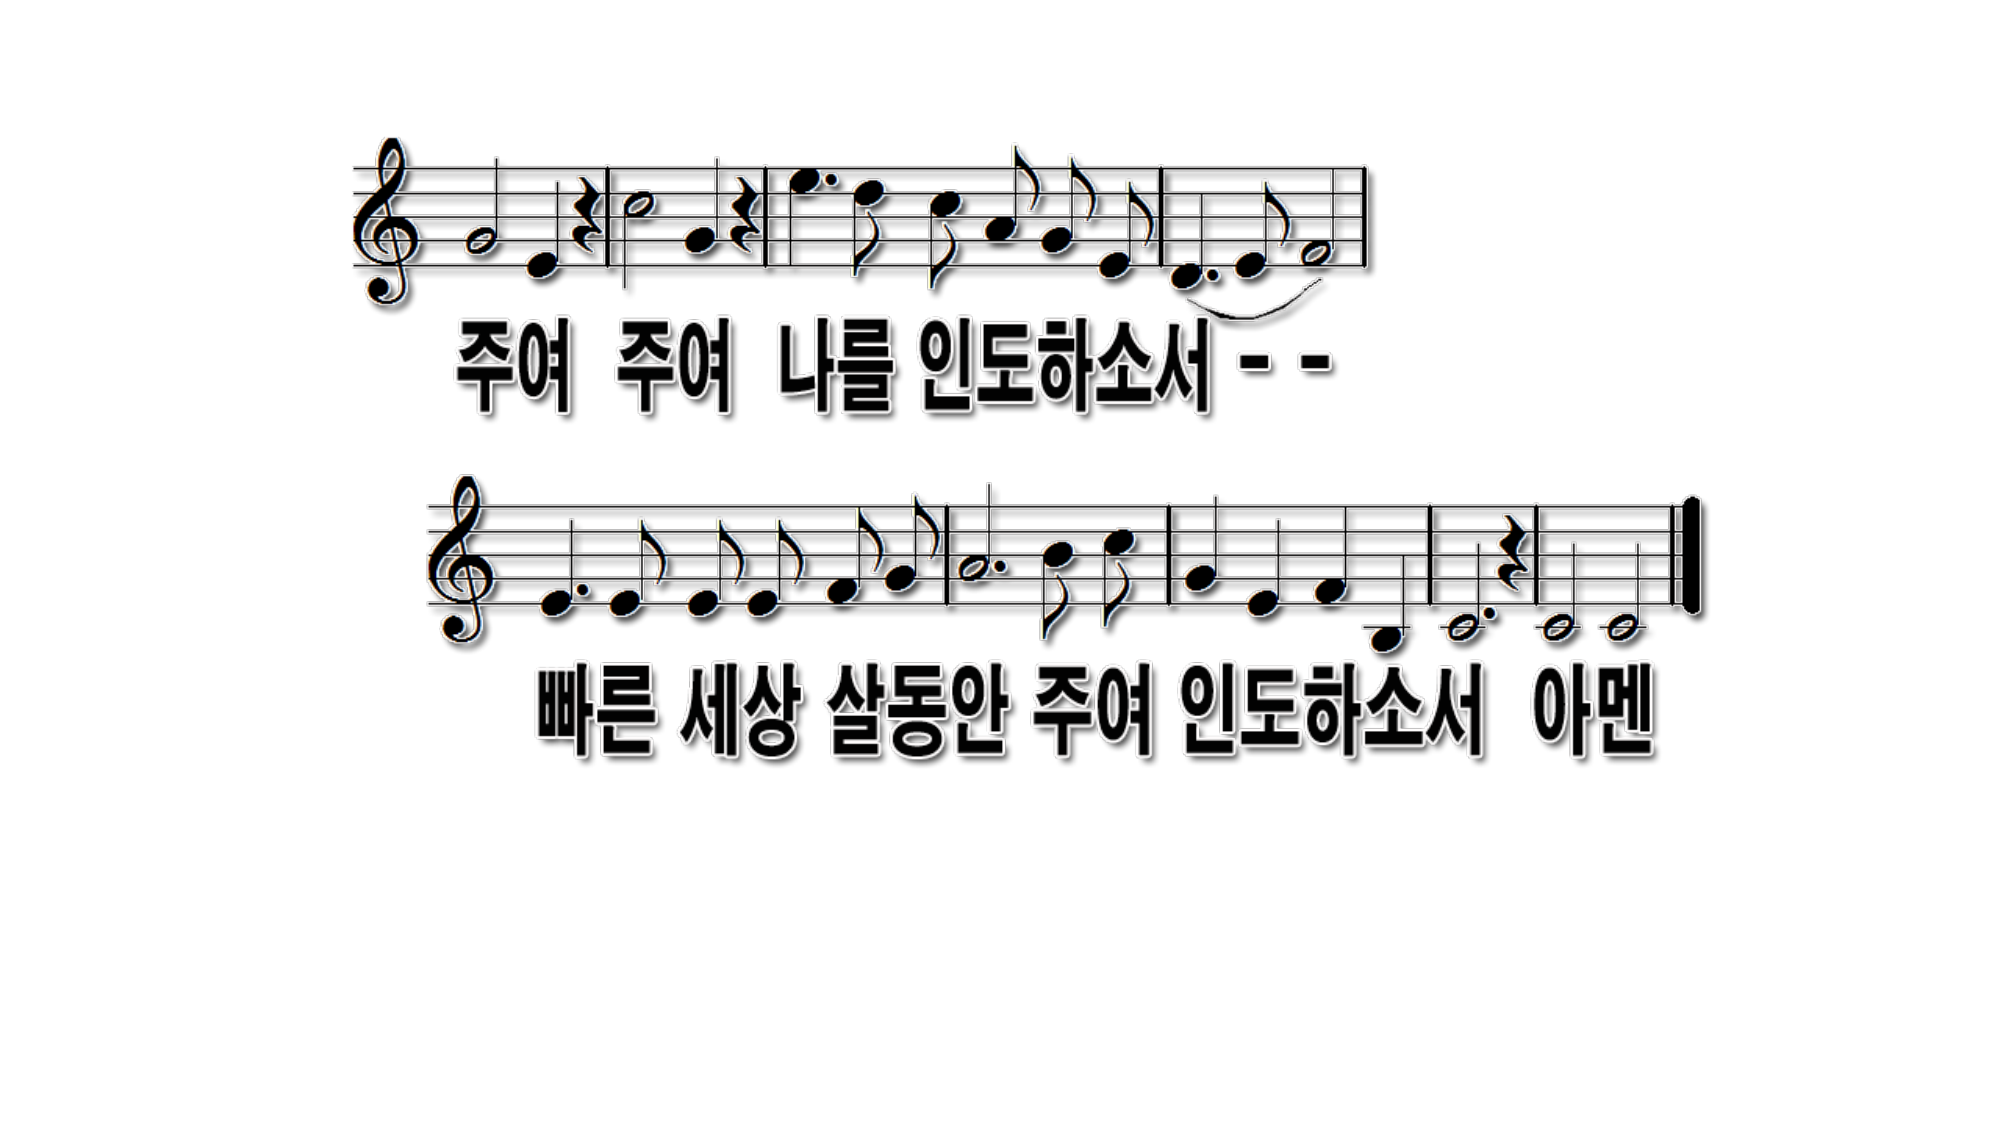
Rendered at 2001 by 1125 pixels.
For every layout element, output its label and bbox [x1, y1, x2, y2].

picture [249, 0, 1750, 835]
